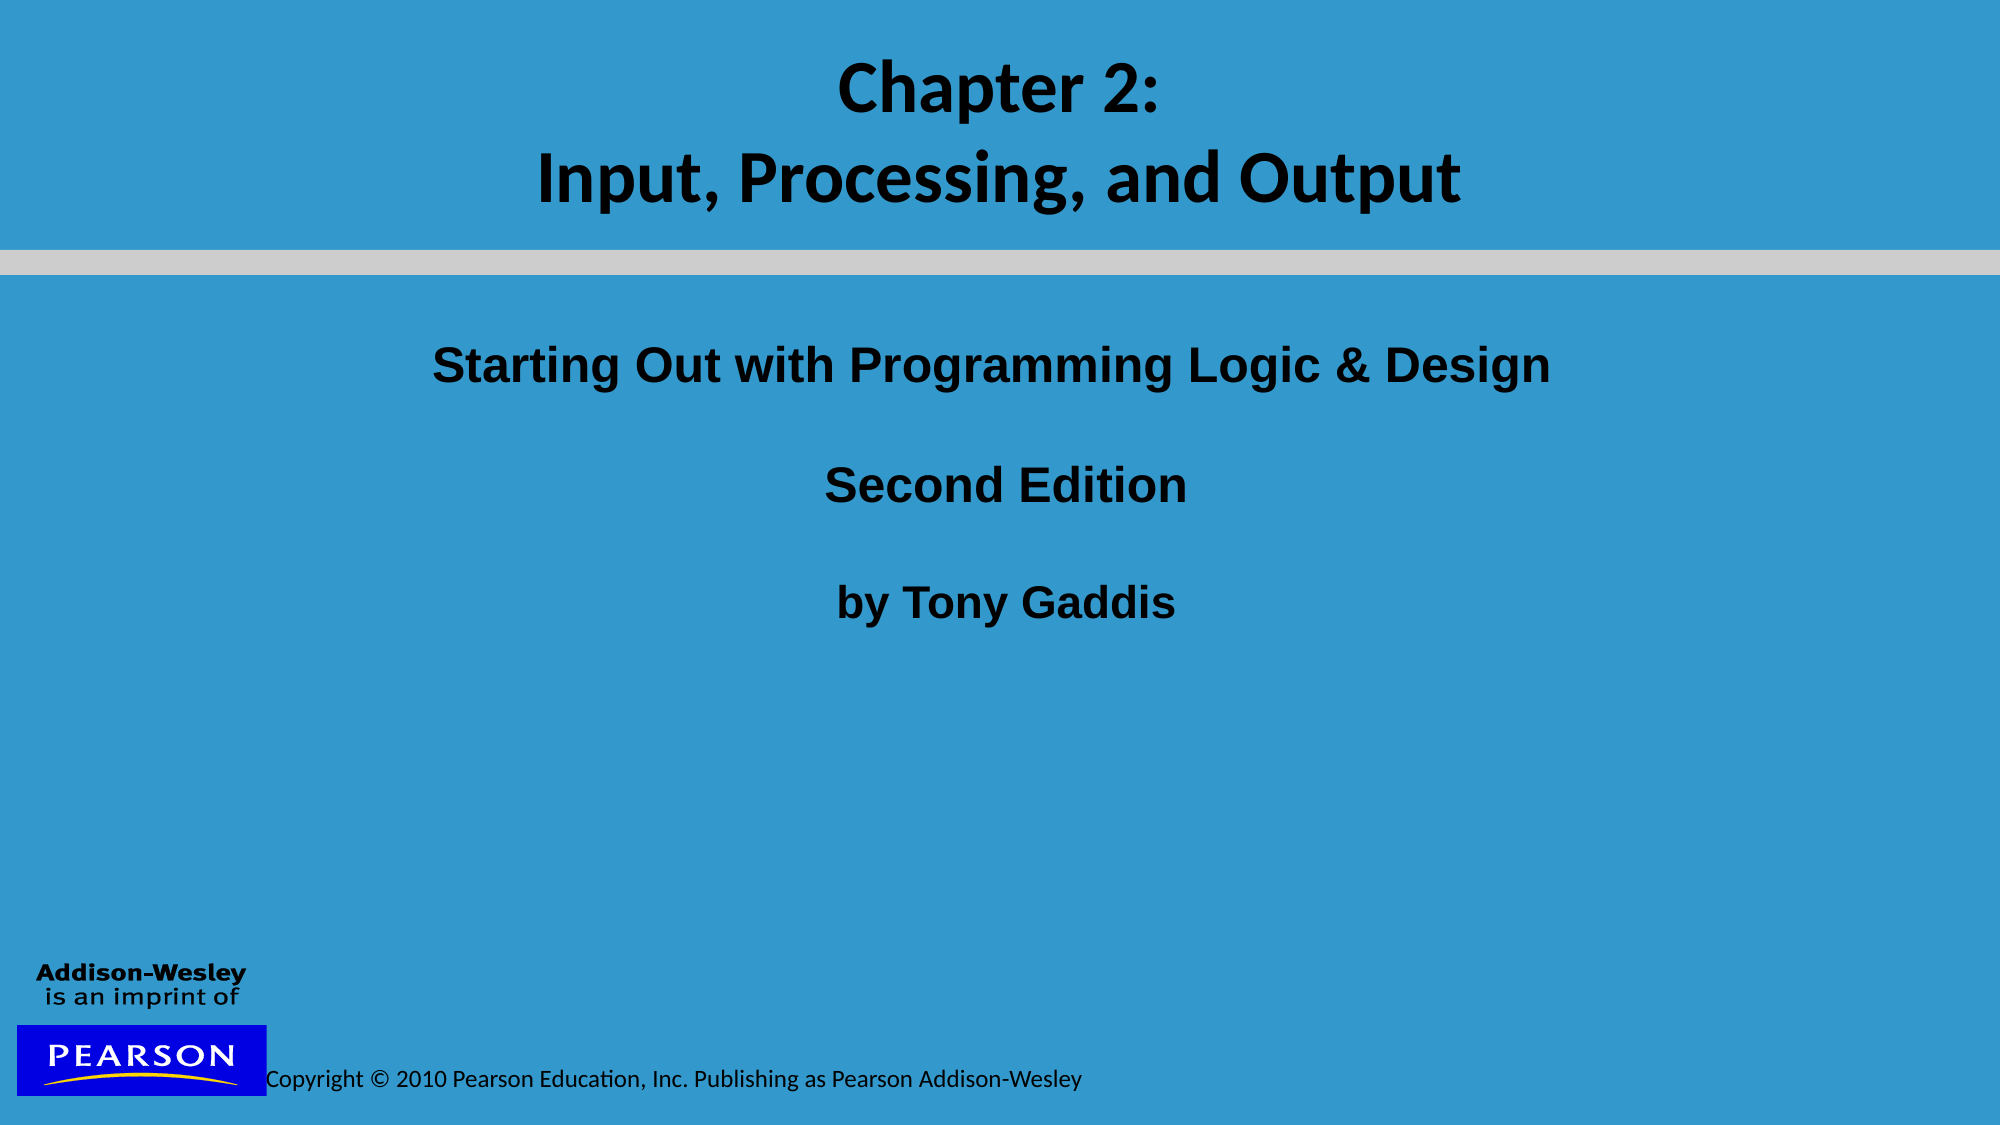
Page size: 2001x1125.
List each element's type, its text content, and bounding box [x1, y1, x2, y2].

text_box Chapter 2: Input, Processing, and Output [300, 74, 1700, 225]
text_box Starting Out with Programming Logic & Design Second Edition by Tony Gaddis [387, 324, 1625, 975]
